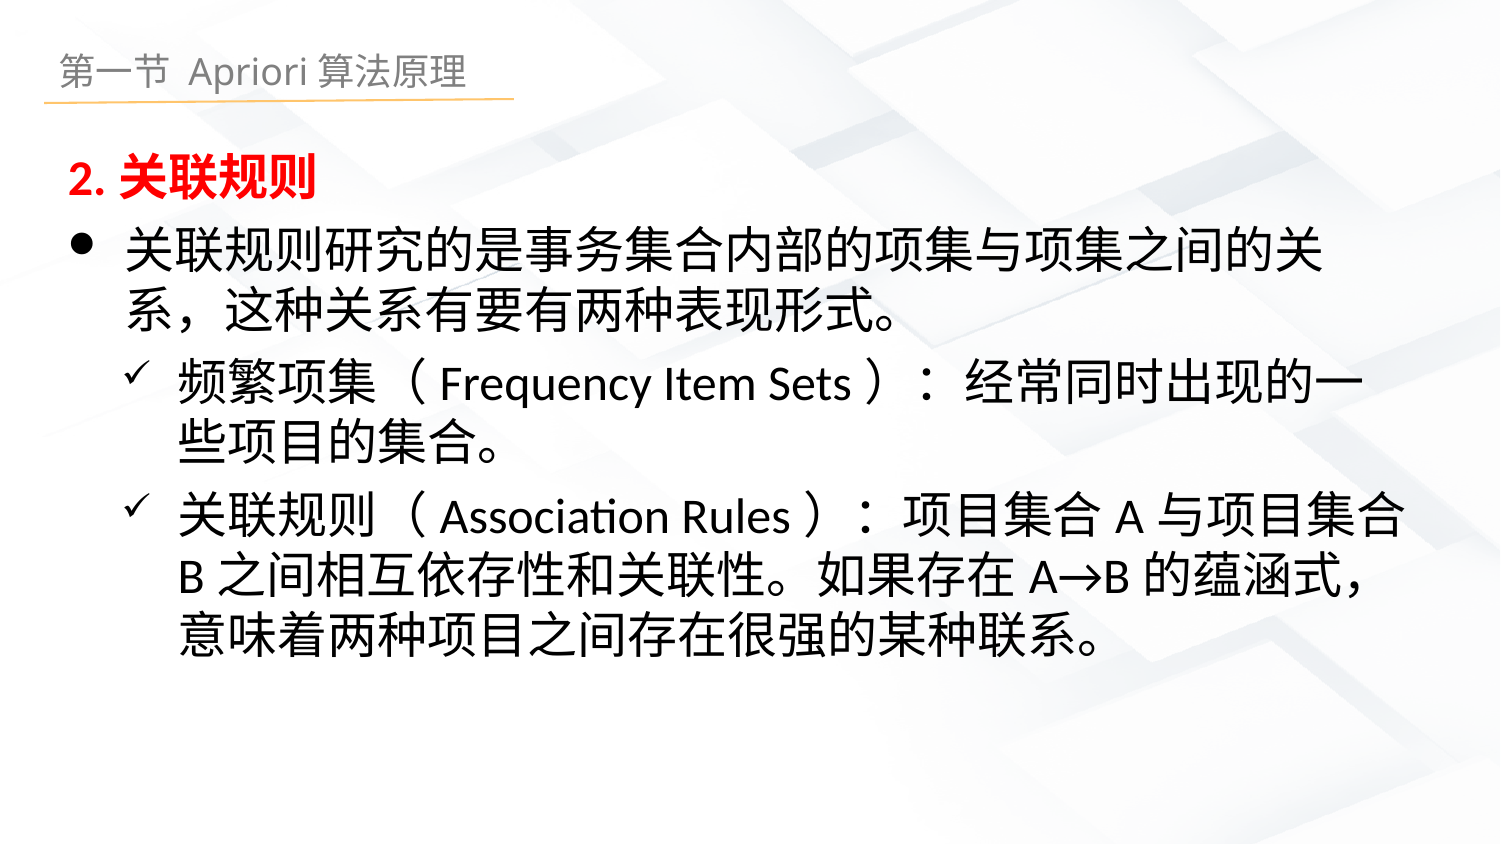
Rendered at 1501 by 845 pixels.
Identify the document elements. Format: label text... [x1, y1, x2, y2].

text_box 2.关联规则 关联规则研究的是事务集合内部的项集与项集之间的关系，这种关系有要有两种表现形式。 频繁项集（Frequency Item Sets）：经常同时出现的一些项目的集合。 关联规则（Association Rules）：项目集合A与项目集合B之间相互依存性和关联性。如果存在A→B的蕴涵式，意味着两种项目之间存在很强的某种联系。 [53, 138, 1424, 744]
